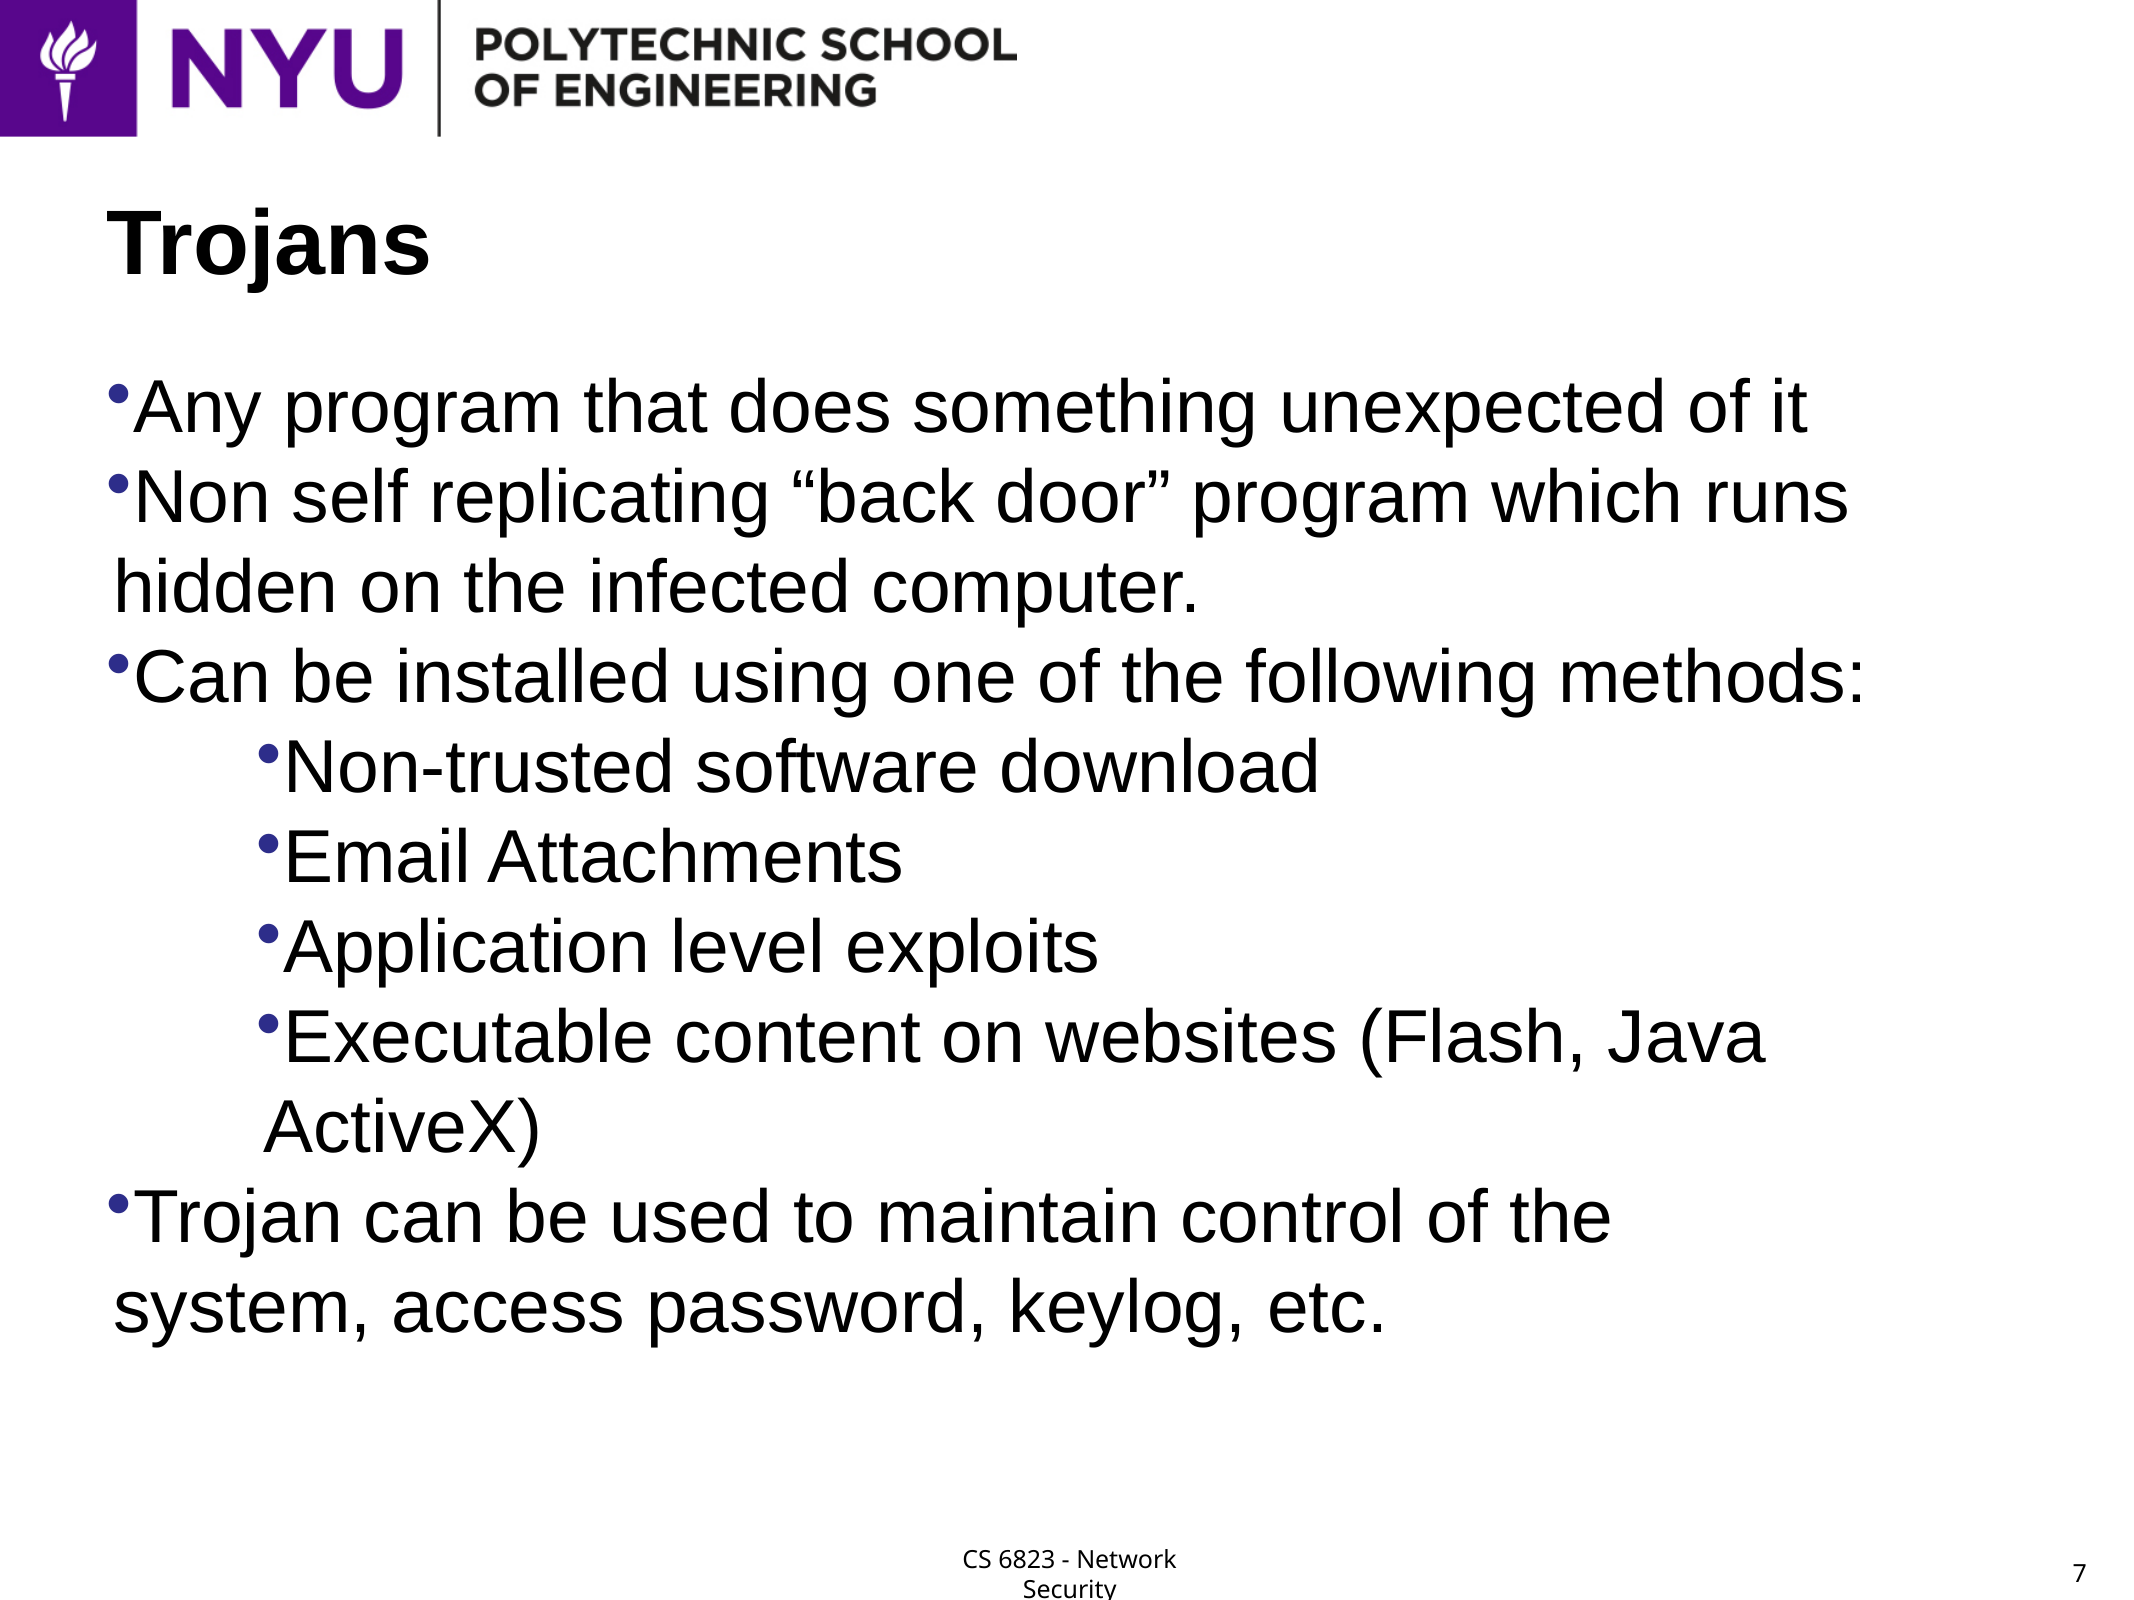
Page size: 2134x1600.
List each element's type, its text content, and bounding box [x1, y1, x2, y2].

slide_number 7 [2026, 1546, 2134, 1600]
title Trojans [91, 174, 2012, 311]
picture [0, 0, 1017, 138]
list Any program that does something unexpected of it Non self replicating “back door” program which runs hidden on the infected computer. Can be installed using one of the following methods: Non-trusted software download Email Attachments Application level exploits Executable content on websites (Flash, Java ActiveX) Trojan can be used to maintain control of the system, access password, keylog, etc. [91, 350, 1905, 951]
